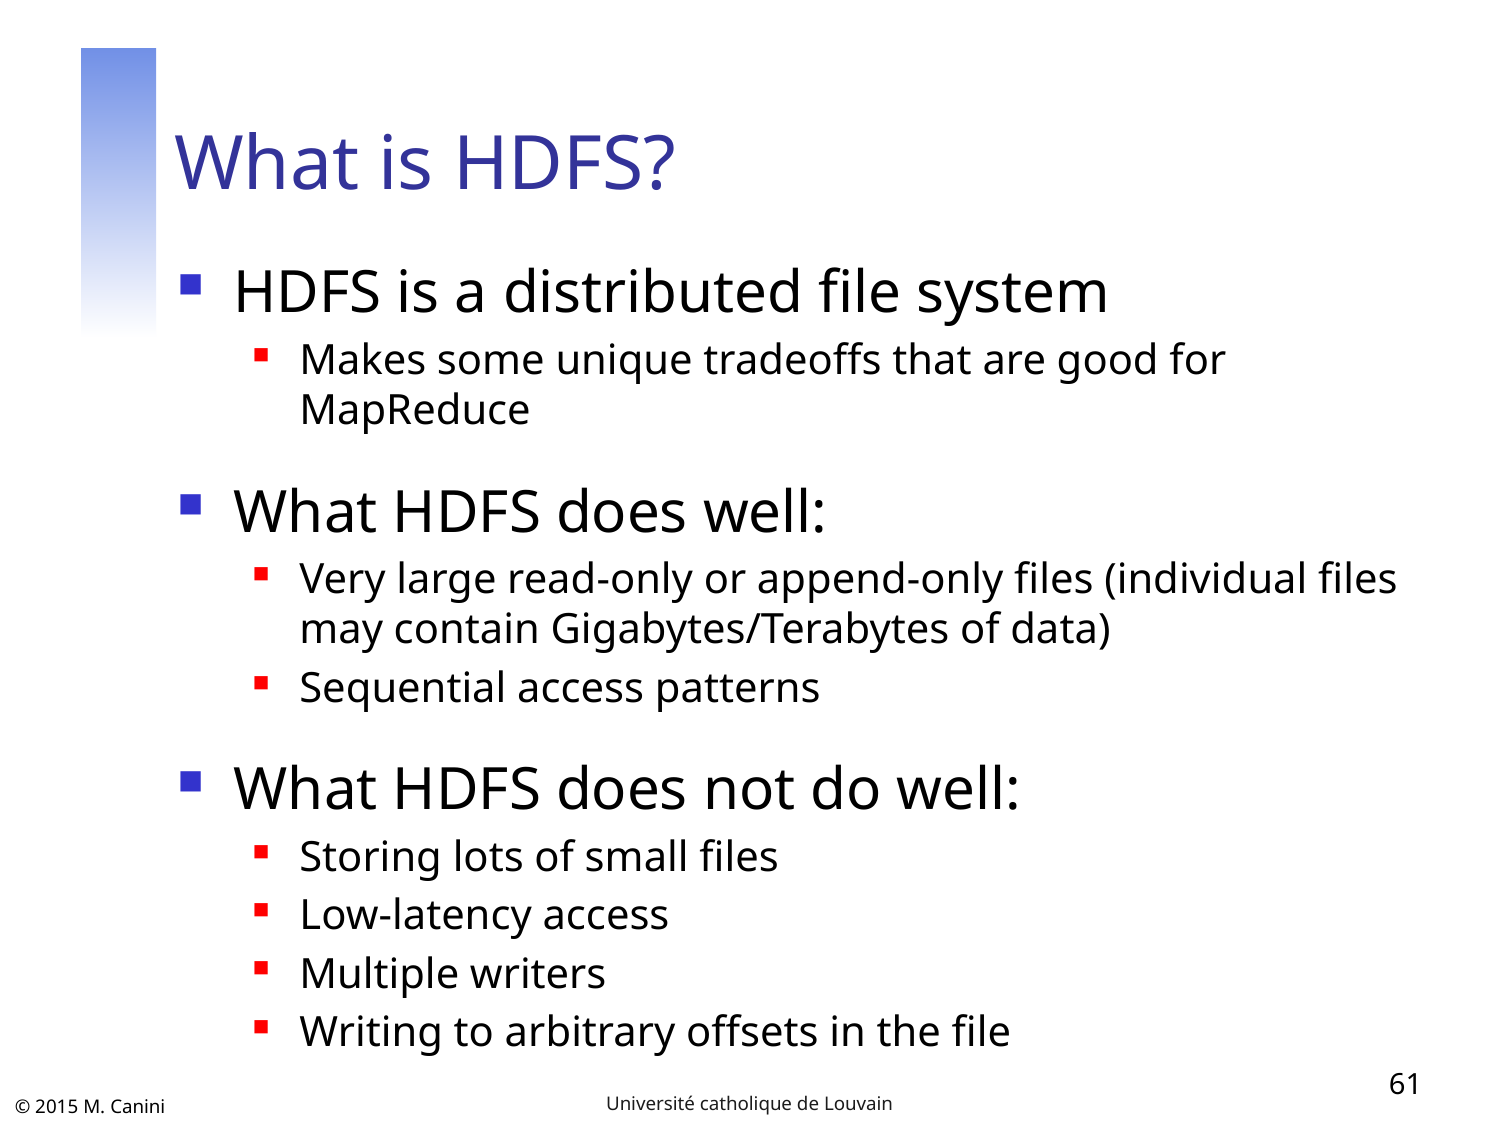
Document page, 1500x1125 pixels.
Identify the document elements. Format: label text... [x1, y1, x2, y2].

list HDFS is a distributed file system Makes some unique tradeoffs that are good for MapReduce What HDFS does well: Very large read-only or append-only files (individual files may contain Gigabytes/Terabytes of data) Sequential access patterns What HDFS does not do well: Storing lots of small files Low-latency access Multiple writers Writing to arbitrary offsets in the file [162, 246, 1448, 1060]
title What is HDFS? [158, 49, 1438, 213]
slide_number 61 [1124, 1037, 1438, 1113]
footer Université catholique de Louvain [512, 1083, 987, 1125]
